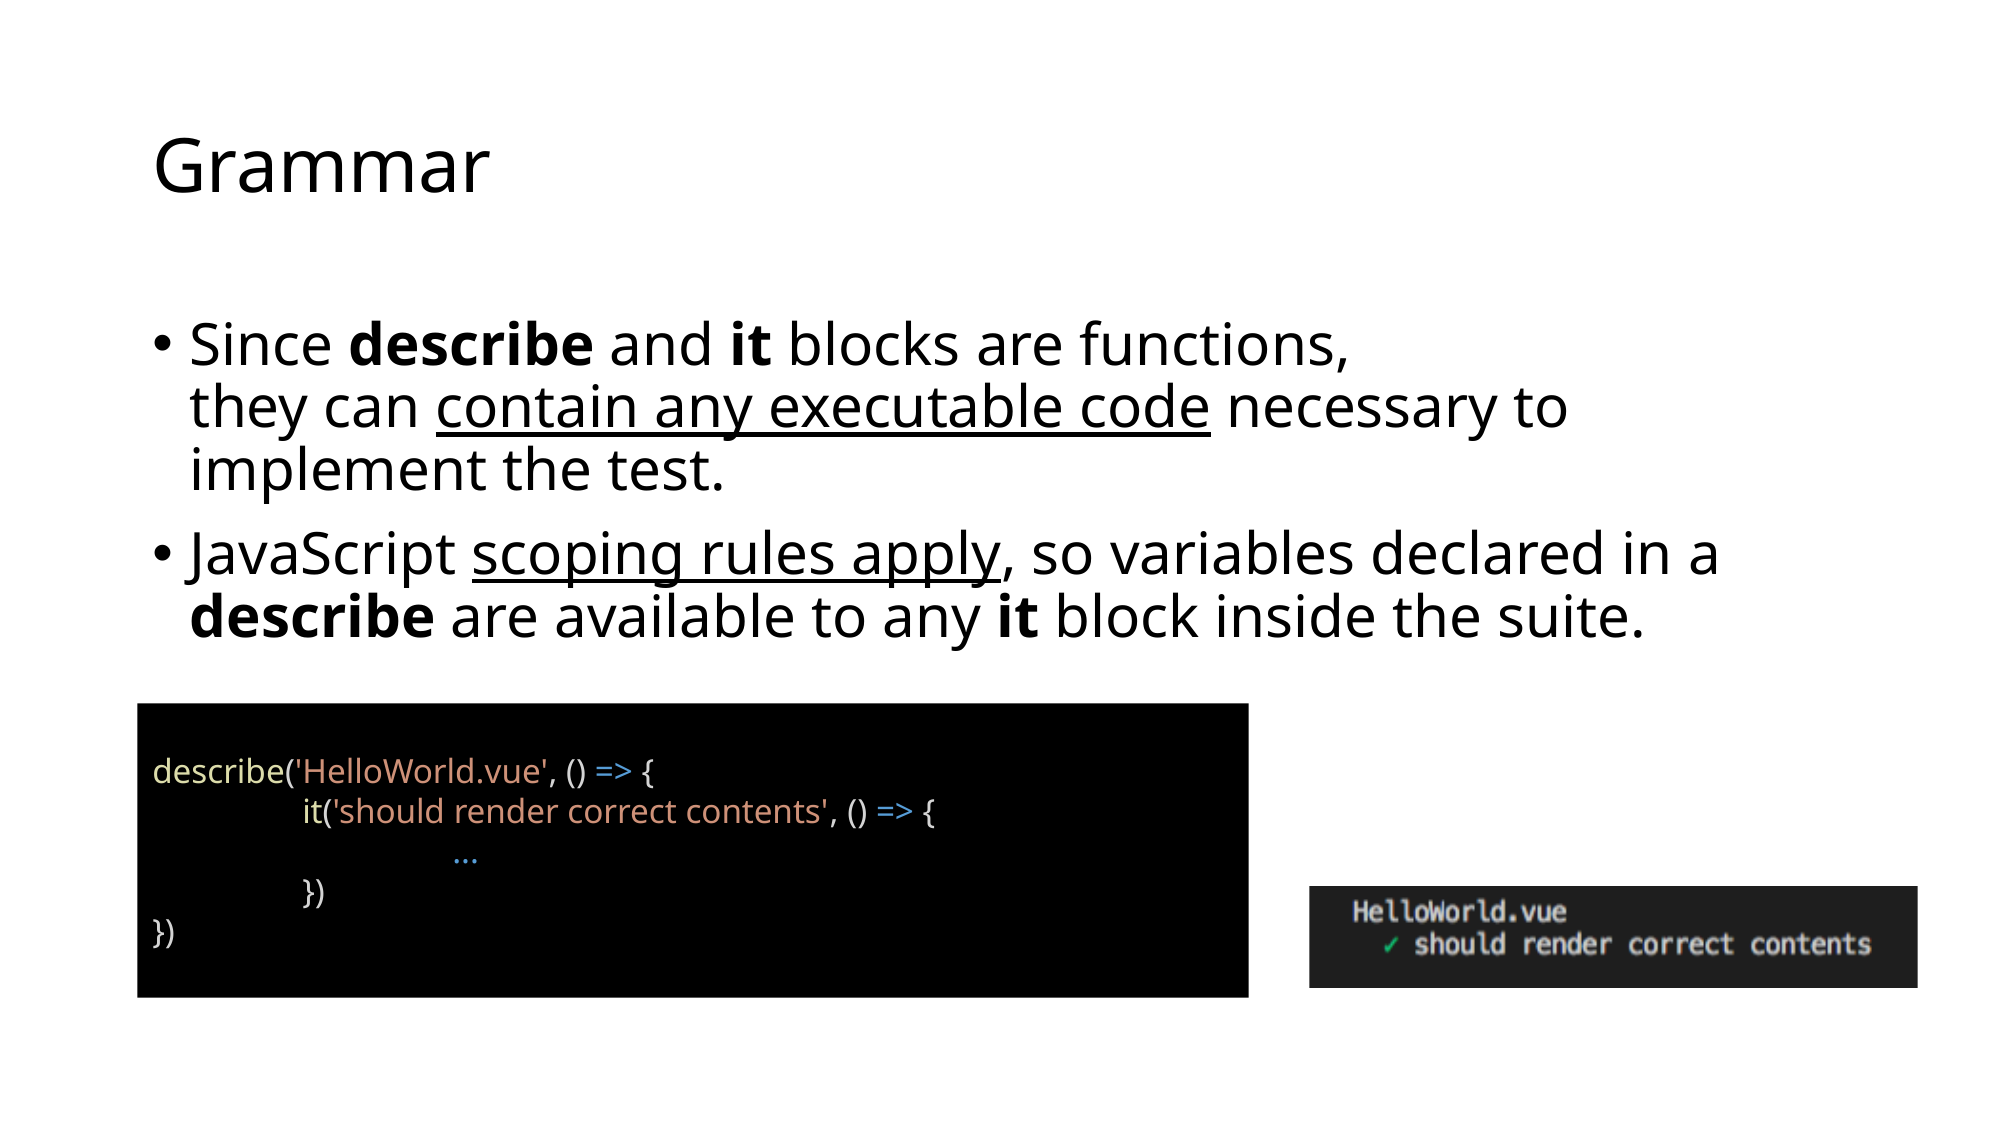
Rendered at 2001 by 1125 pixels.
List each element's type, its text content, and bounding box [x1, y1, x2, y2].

text_box describe('HelloWorld.vue', () => { it('should render correct contents', () => { ... }) }) [137, 703, 1249, 998]
list Since describe and it blocks are functions, they can contain any executable code necessary to implement the test. JavaScript scoping rules apply, so variables declared in a describe are available to any it block inside the suite. [137, 260, 1863, 704]
title Grammar [137, 59, 1863, 260]
picture [1309, 886, 1918, 988]
